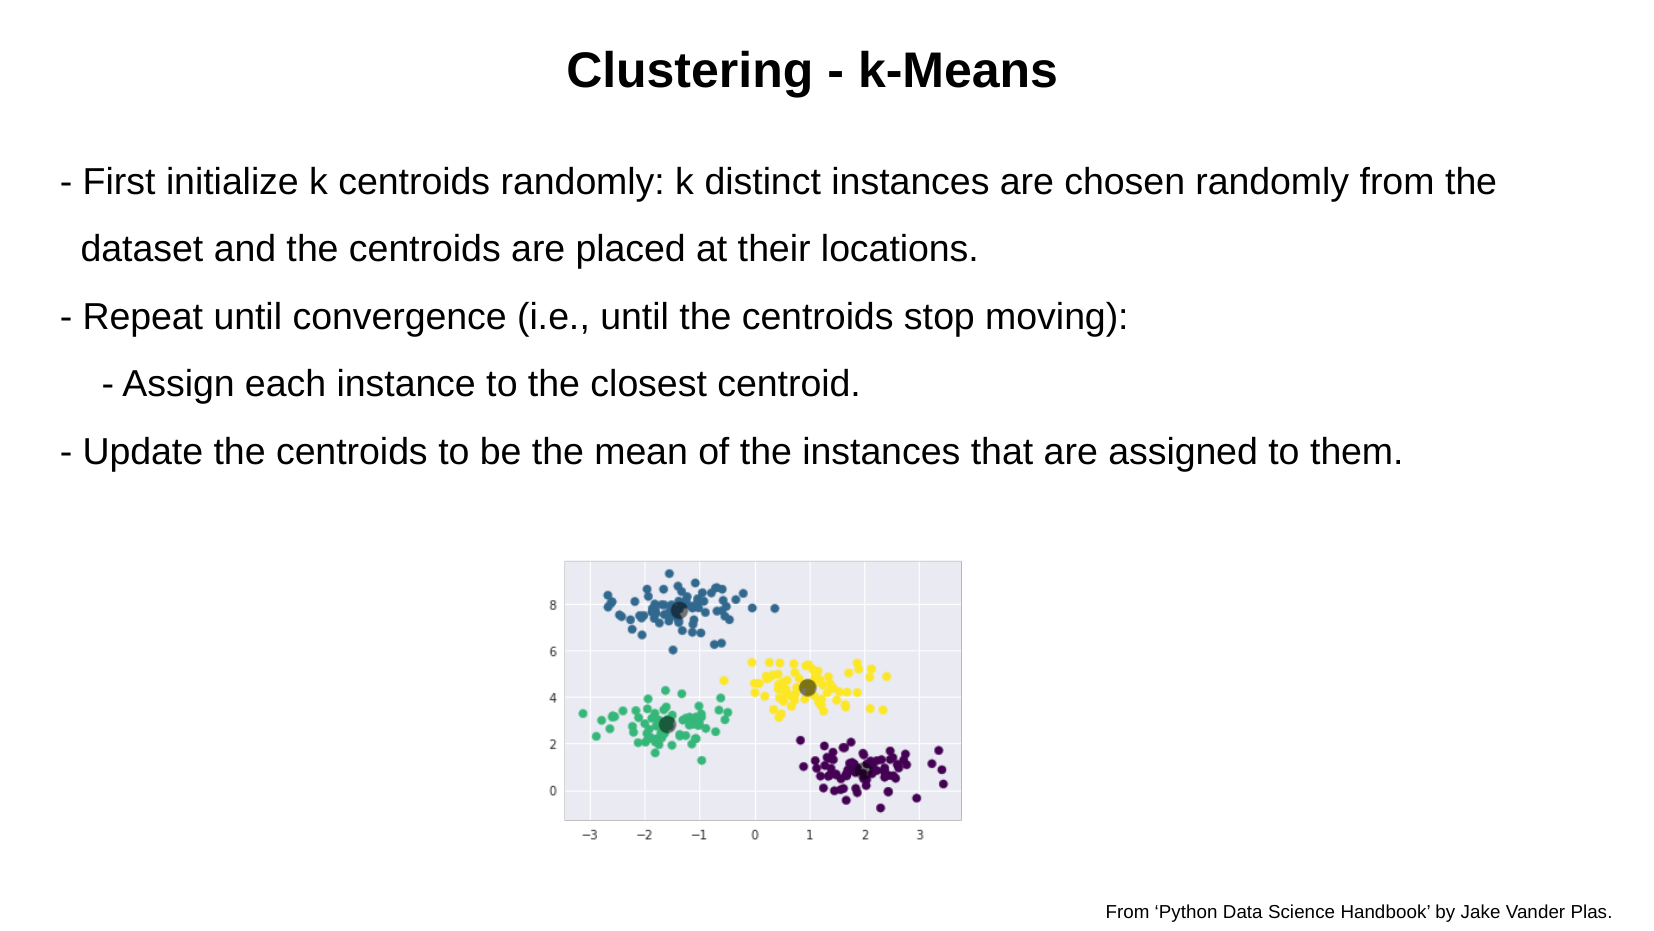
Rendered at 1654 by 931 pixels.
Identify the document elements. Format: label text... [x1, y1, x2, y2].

text_box From ‘Python Data Science Handbook’ by Jake Vander Plas. [1090, 892, 1653, 927]
picture [539, 554, 970, 849]
text_box Clustering - k-Means [551, 0, 1110, 98]
text_box - First initialize k centroids randomly: k distinct instances are chosen randomly from the dataset and the centroids are placed at their locations. - Repeat until convergence (i.e., until the centroids stop moving): - Assign each instance to the closest centroid. - Update the centroids to be the mean of the instances that are assigned to them. [45, 126, 1635, 456]
